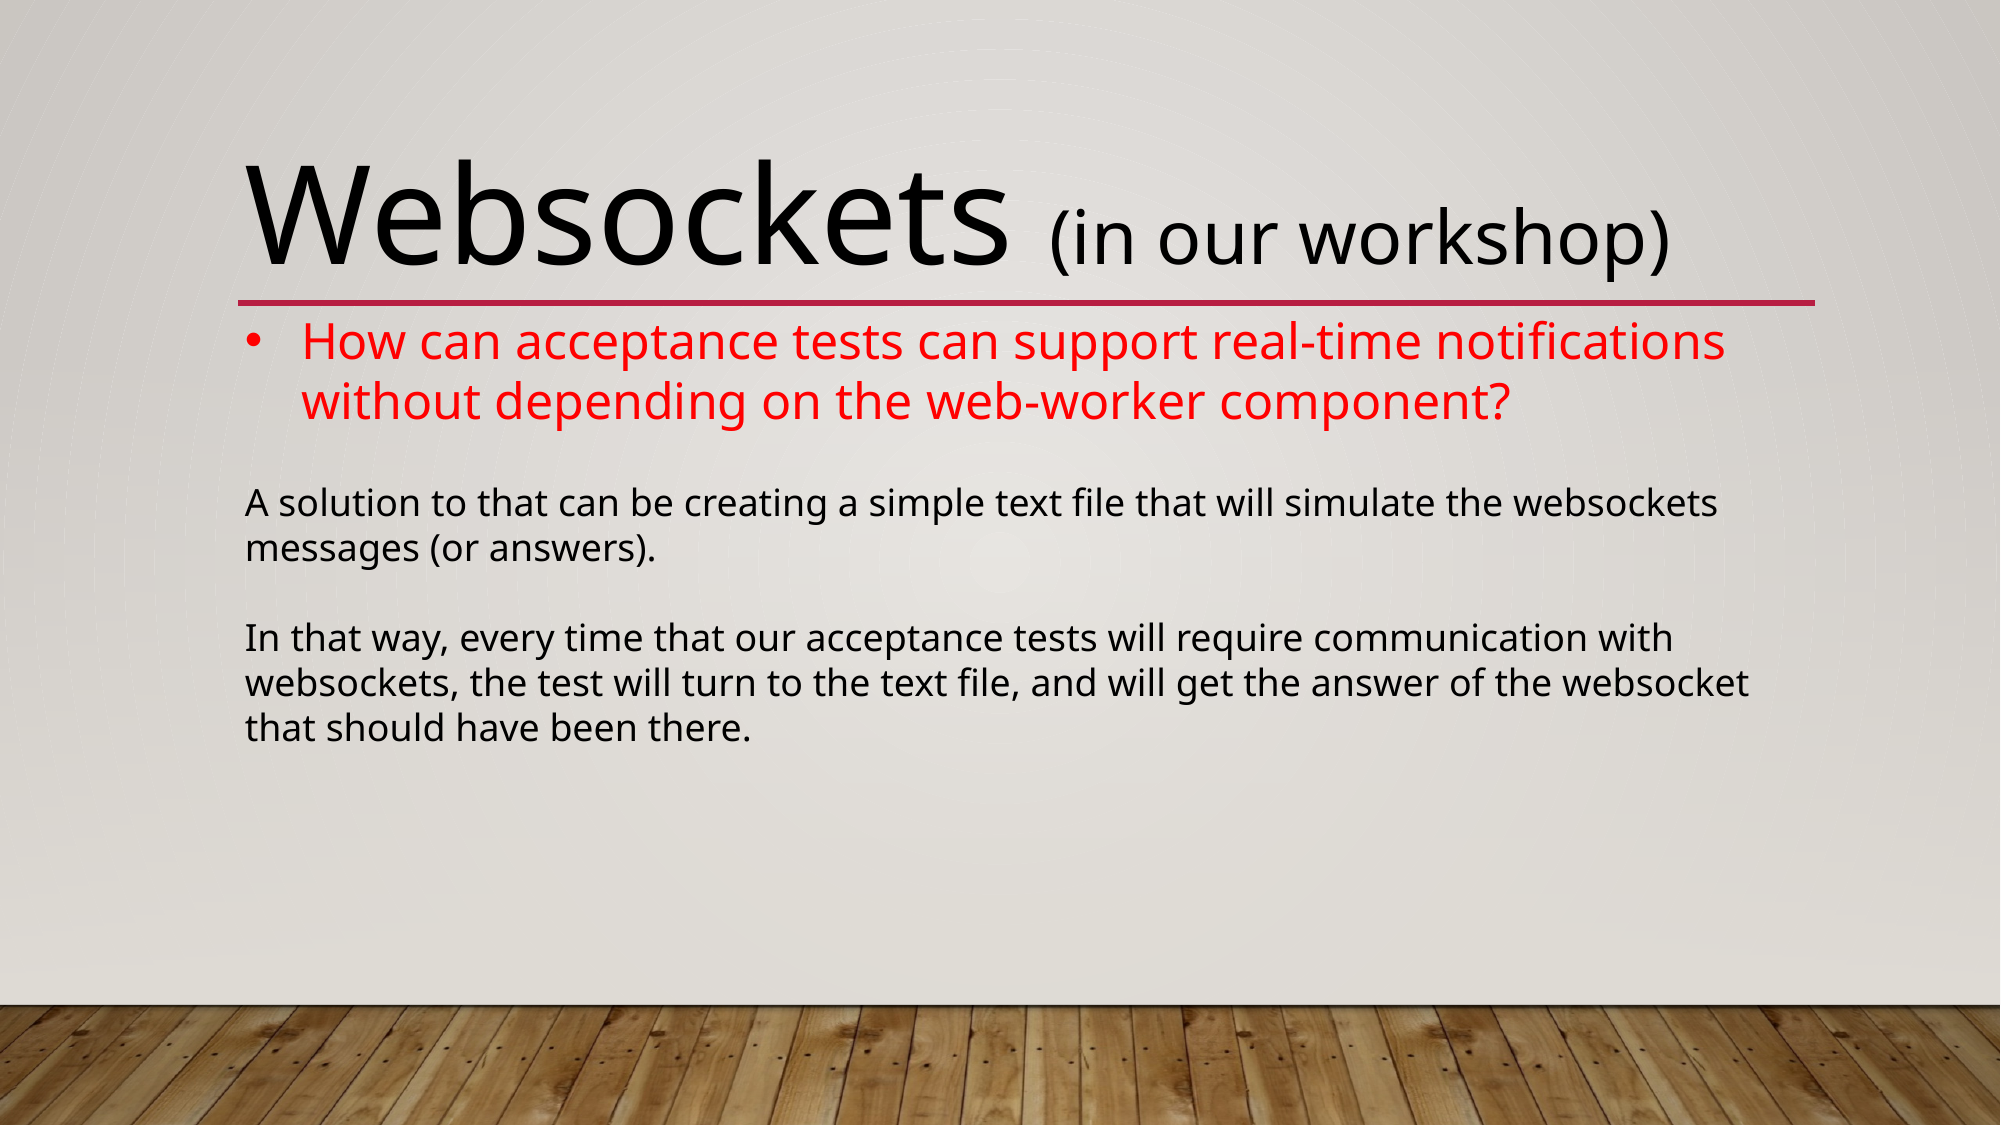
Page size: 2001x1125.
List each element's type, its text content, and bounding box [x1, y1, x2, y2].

text_box How can acceptance tests can support real-time notifications without depending on the web-worker component? A solution to that can be creating a simple text file that will simulate the websockets messages (or answers). In that way, every time that our acceptance tests will require communication with websockets, the test will turn to the text file, and will get the answer of the websocket that should have been there. [229, 301, 1822, 757]
picture [0, 1005, 2000, 1125]
text_box Websockets (in our workshop) [230, 120, 1720, 300]
